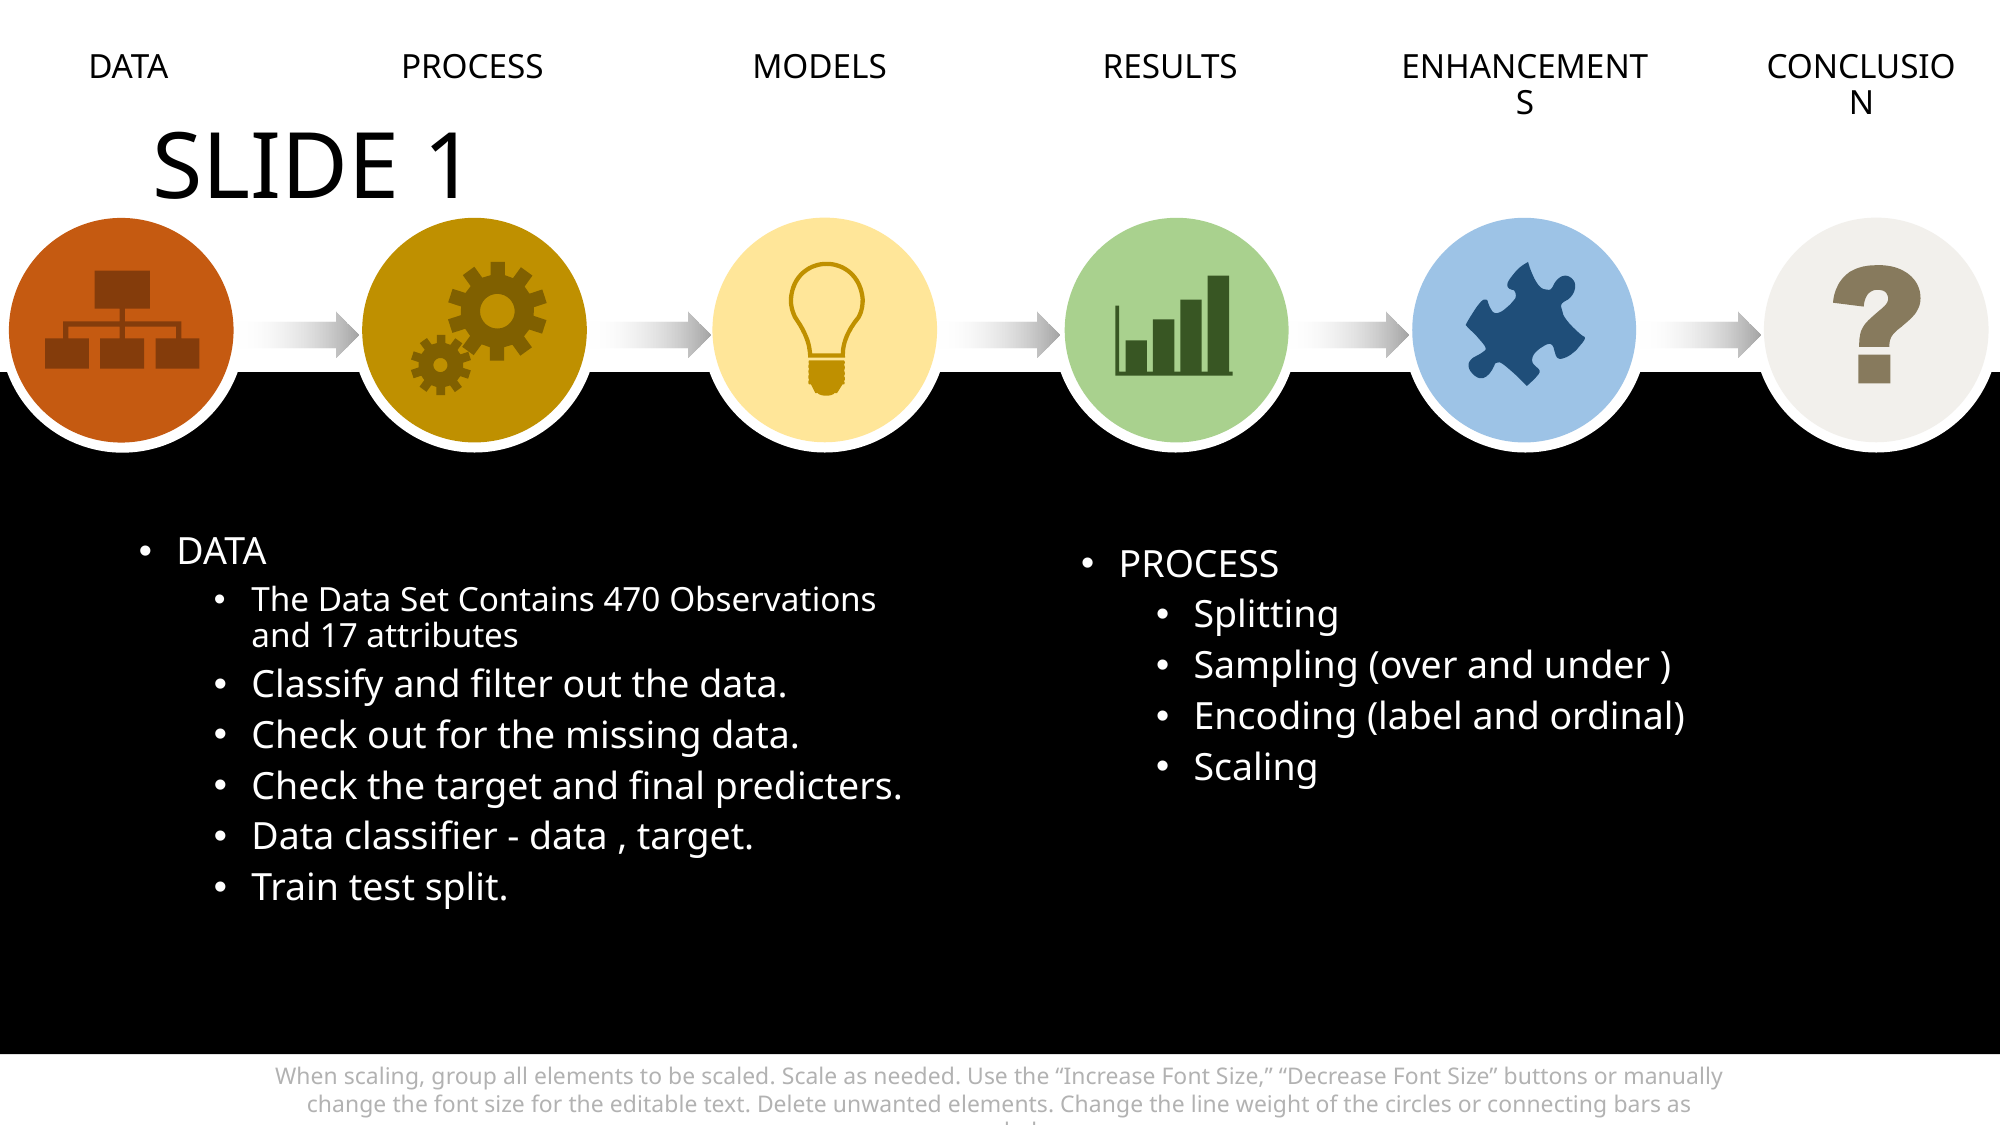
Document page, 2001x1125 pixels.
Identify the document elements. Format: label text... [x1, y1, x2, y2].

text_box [1115, 275, 1233, 376]
title Slide 1 [137, 59, 1863, 278]
list DATA [16, 42, 241, 84]
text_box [788, 261, 865, 396]
list PROCESS [360, 42, 585, 84]
list DATA The Data Set Contains 470 Observations and 17 attributes Classify and filter out the data. Check out for the missing data. Check the target and final predicters. Data classifier - data , target. Train test split. [123, 524, 938, 965]
list RESULTS [1058, 42, 1282, 84]
list ENHANCEMENTS [1382, 42, 1668, 119]
list MODELS [707, 42, 932, 84]
text_box [1858, 354, 1891, 384]
text_box [45, 270, 200, 369]
text_box [410, 261, 547, 396]
list CONCLUSION [1741, 42, 1982, 119]
text_box [1833, 265, 1921, 347]
text_box When scaling, group all elements to be scaled. Scale as needed. Use the “Increase Font Size,” “Decrease Font Size” buttons or manually change the font size for the editable text. Delete unwanted elements. Change the line weight of the circles or connecting bars as needed. [249, 1054, 1750, 1125]
text_box [1465, 261, 1585, 386]
list PROCESS Splitting Sampling (over and under ) Encoding (label and ordinal) Scaling [1066, 476, 1880, 917]
